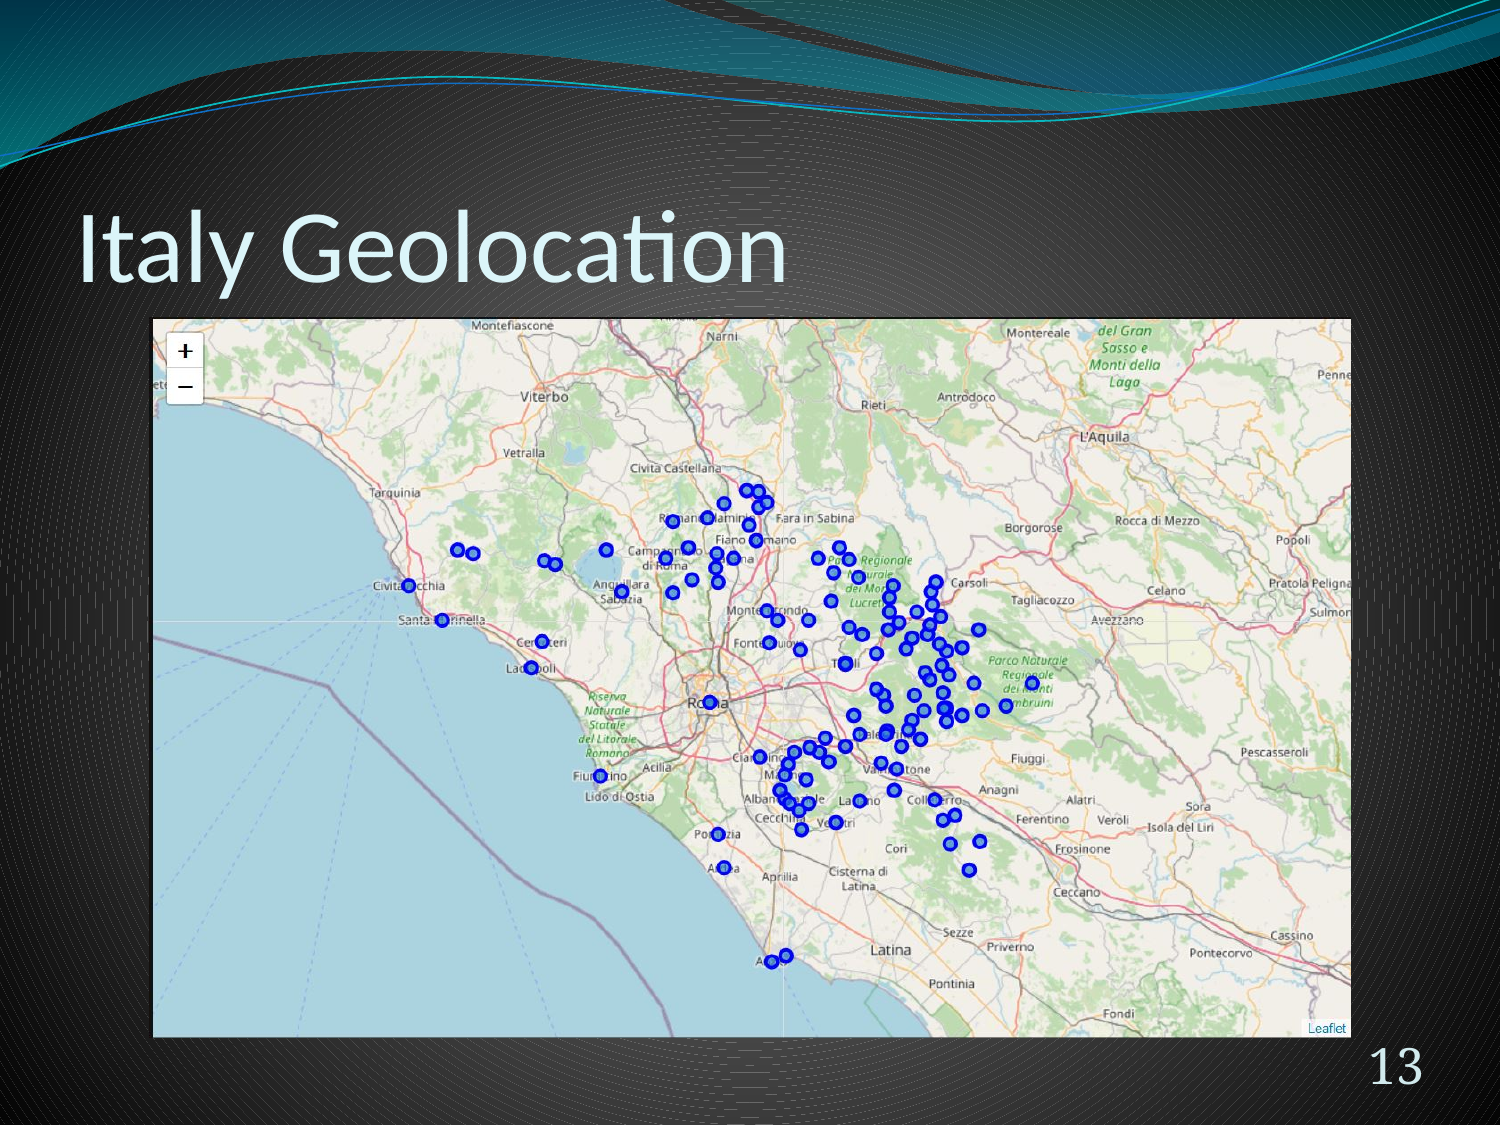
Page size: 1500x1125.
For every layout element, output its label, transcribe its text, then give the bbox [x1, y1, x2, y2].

slide_number 13 [1299, 1042, 1425, 1103]
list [149, 317, 1351, 1038]
title Italy Geolocation [75, 115, 1425, 303]
